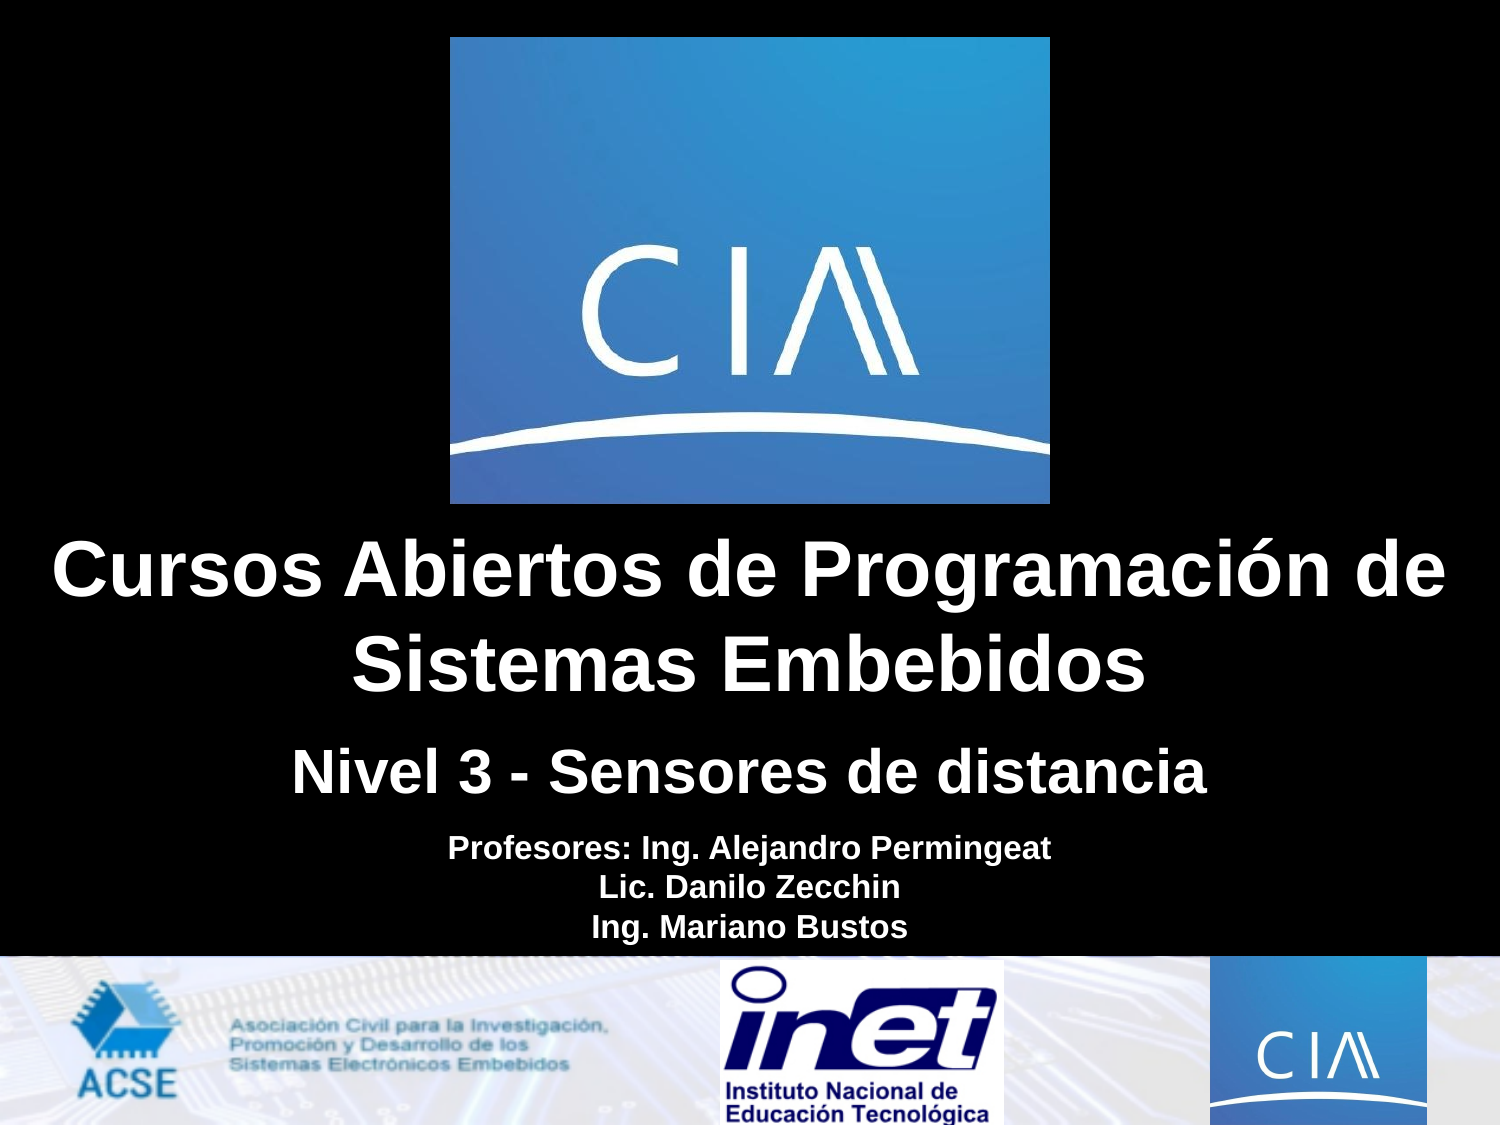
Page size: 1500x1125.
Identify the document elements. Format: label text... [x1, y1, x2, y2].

text_box Nivel 3 - Sensores de distancia Profesores: Ing. Alejandro Permingeat Lic. Danilo Zecchin Ing. Mariano Bustos [0, 751, 1500, 955]
text_box Cursos Abiertos de Programación de Sistemas Embebidos [0, 484, 1500, 723]
picture [0, 956, 1500, 1125]
picture [450, 36, 1050, 505]
